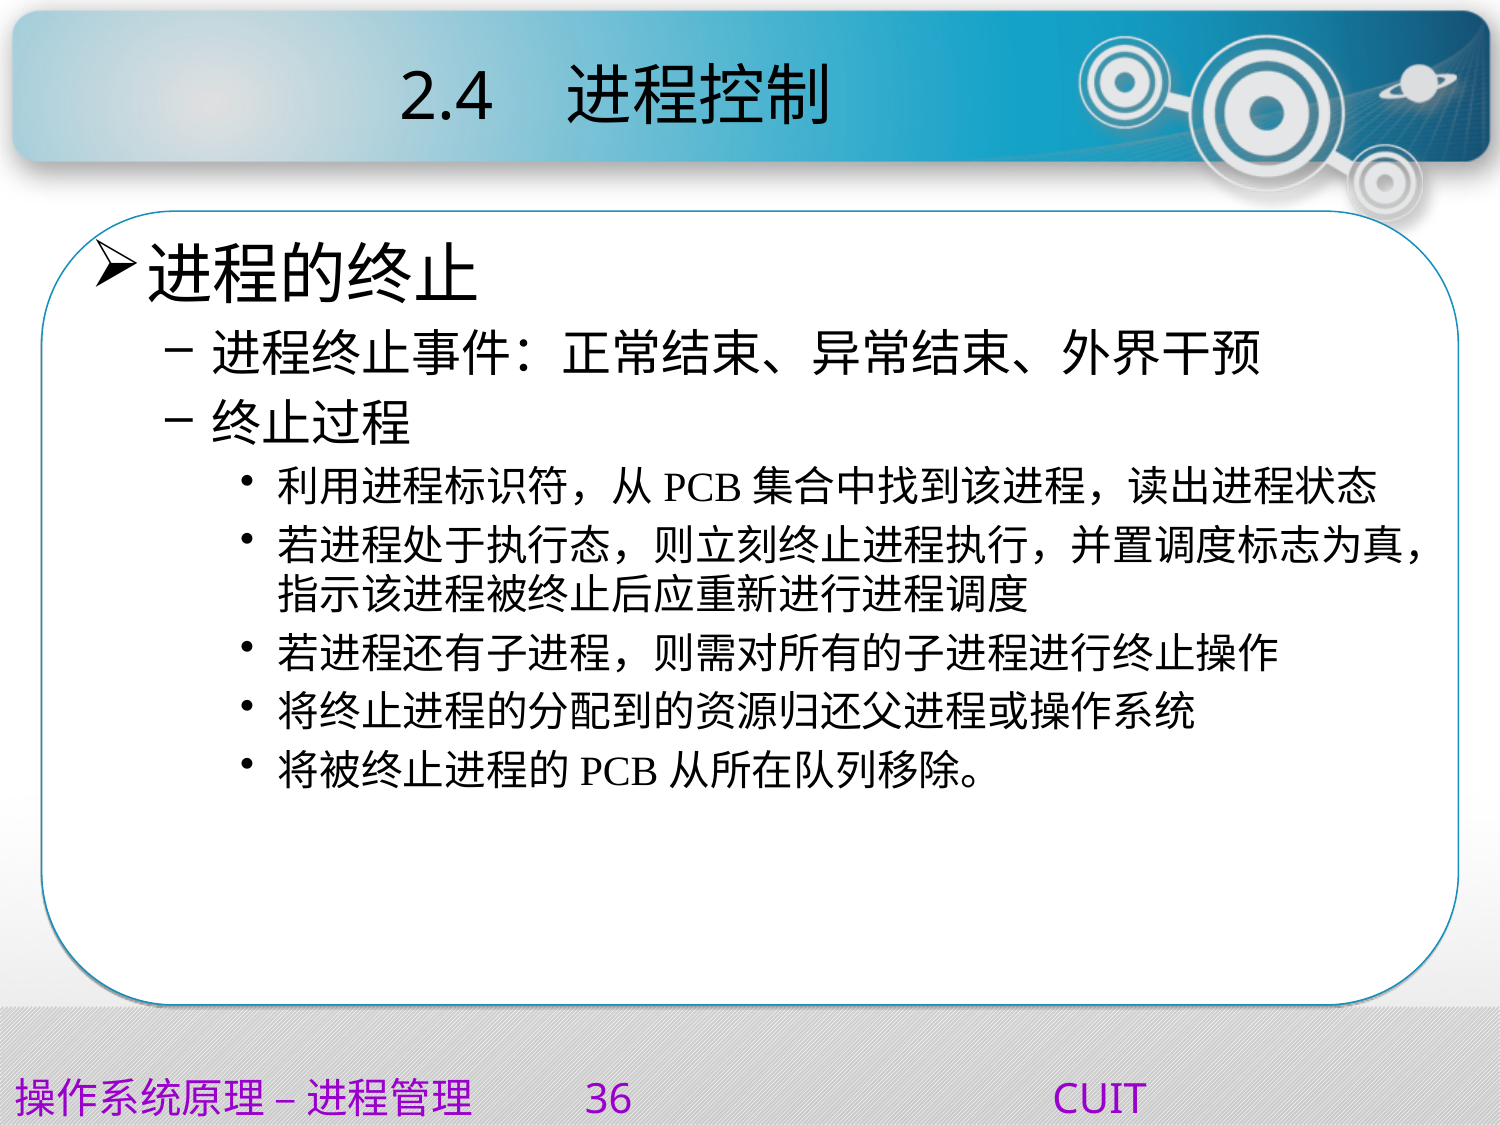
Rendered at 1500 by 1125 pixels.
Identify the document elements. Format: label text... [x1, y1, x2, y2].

picture [0, 0, 1500, 1006]
title 2.4 进程控制 [75, 45, 1140, 233]
list 进程的终止 进程终止事件：正常结束、异常结束、外界干预 终止过程 利用进程标识符，从PCB集合中找到该进程，读出进程状态 若进程处于执行态，则立刻终止进程执行，并置调度标志为真，指示该进程被终止后应重新进行进程调度 若进程还有子进程，则需对所有的子进程进行终止操作 将终止进程的分配到的资源归还父进程或操作系统 将被终止进程的PCB从所在队列移除。 [75, 224, 1425, 1005]
